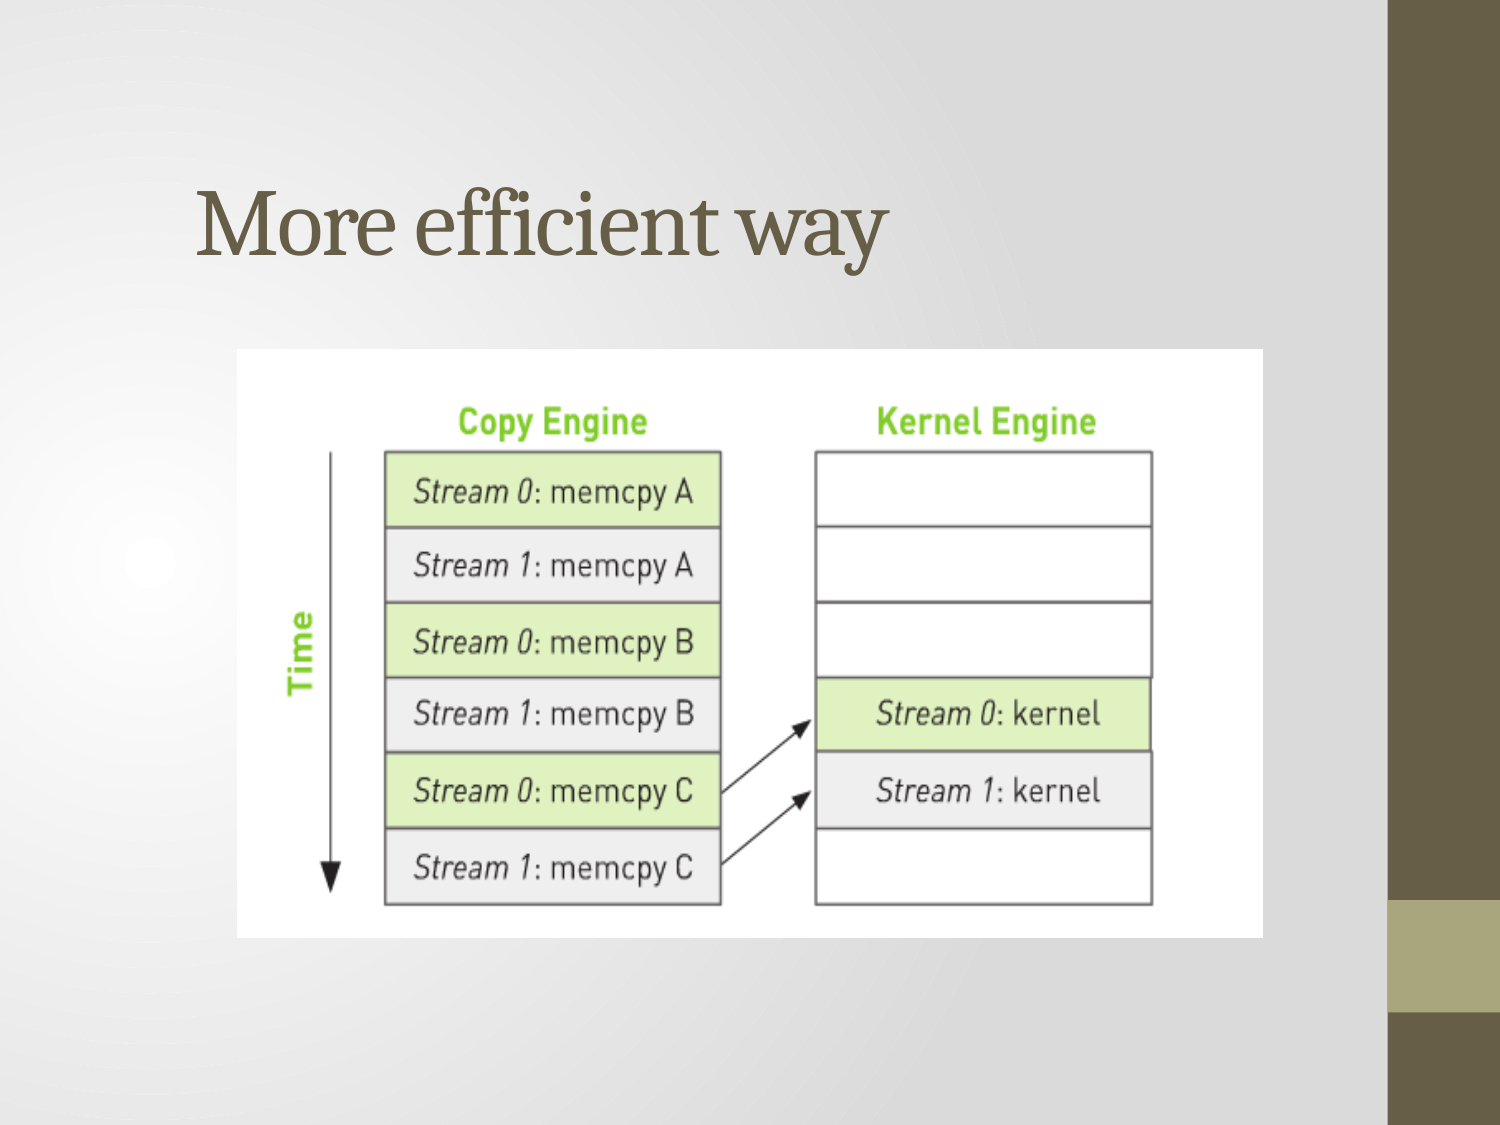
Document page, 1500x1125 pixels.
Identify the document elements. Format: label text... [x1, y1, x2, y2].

picture [236, 349, 1264, 938]
title More efficient way [179, 134, 1323, 300]
